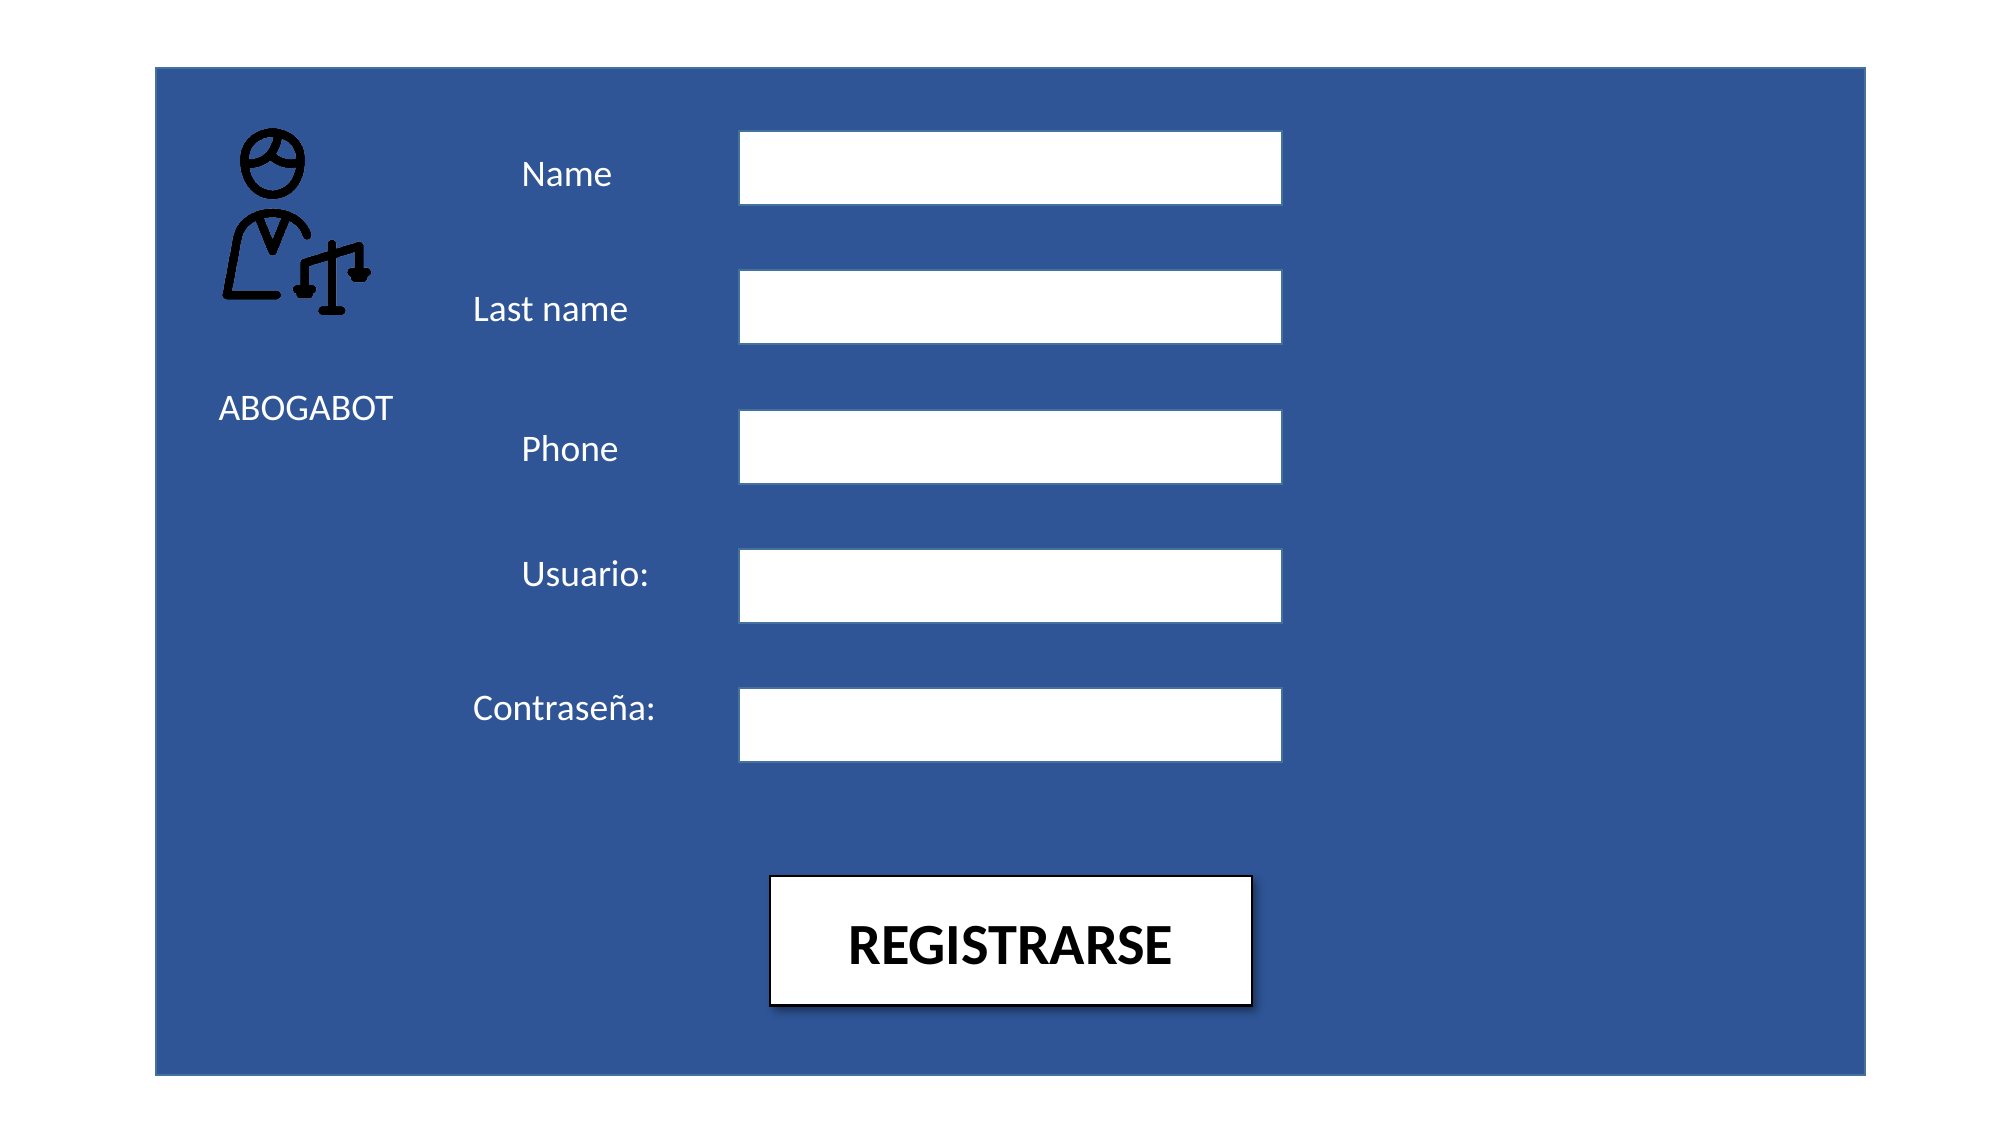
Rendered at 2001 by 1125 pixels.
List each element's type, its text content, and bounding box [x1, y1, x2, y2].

text_box Usuario: [506, 541, 676, 601]
text_box REGISTRARSE [769, 875, 1253, 1007]
text_box [738, 409, 1283, 485]
text_box Phone [506, 416, 676, 477]
picture [203, 128, 390, 315]
text_box Contraseña: [458, 676, 677, 736]
text_box [738, 548, 1283, 624]
text_box ABOGABOT [203, 376, 417, 436]
text_box [738, 130, 1283, 206]
text_box [738, 687, 1283, 763]
text_box [155, 67, 1866, 1076]
text_box Last name [458, 276, 677, 337]
text_box [738, 269, 1283, 345]
text_box Name [506, 141, 676, 202]
